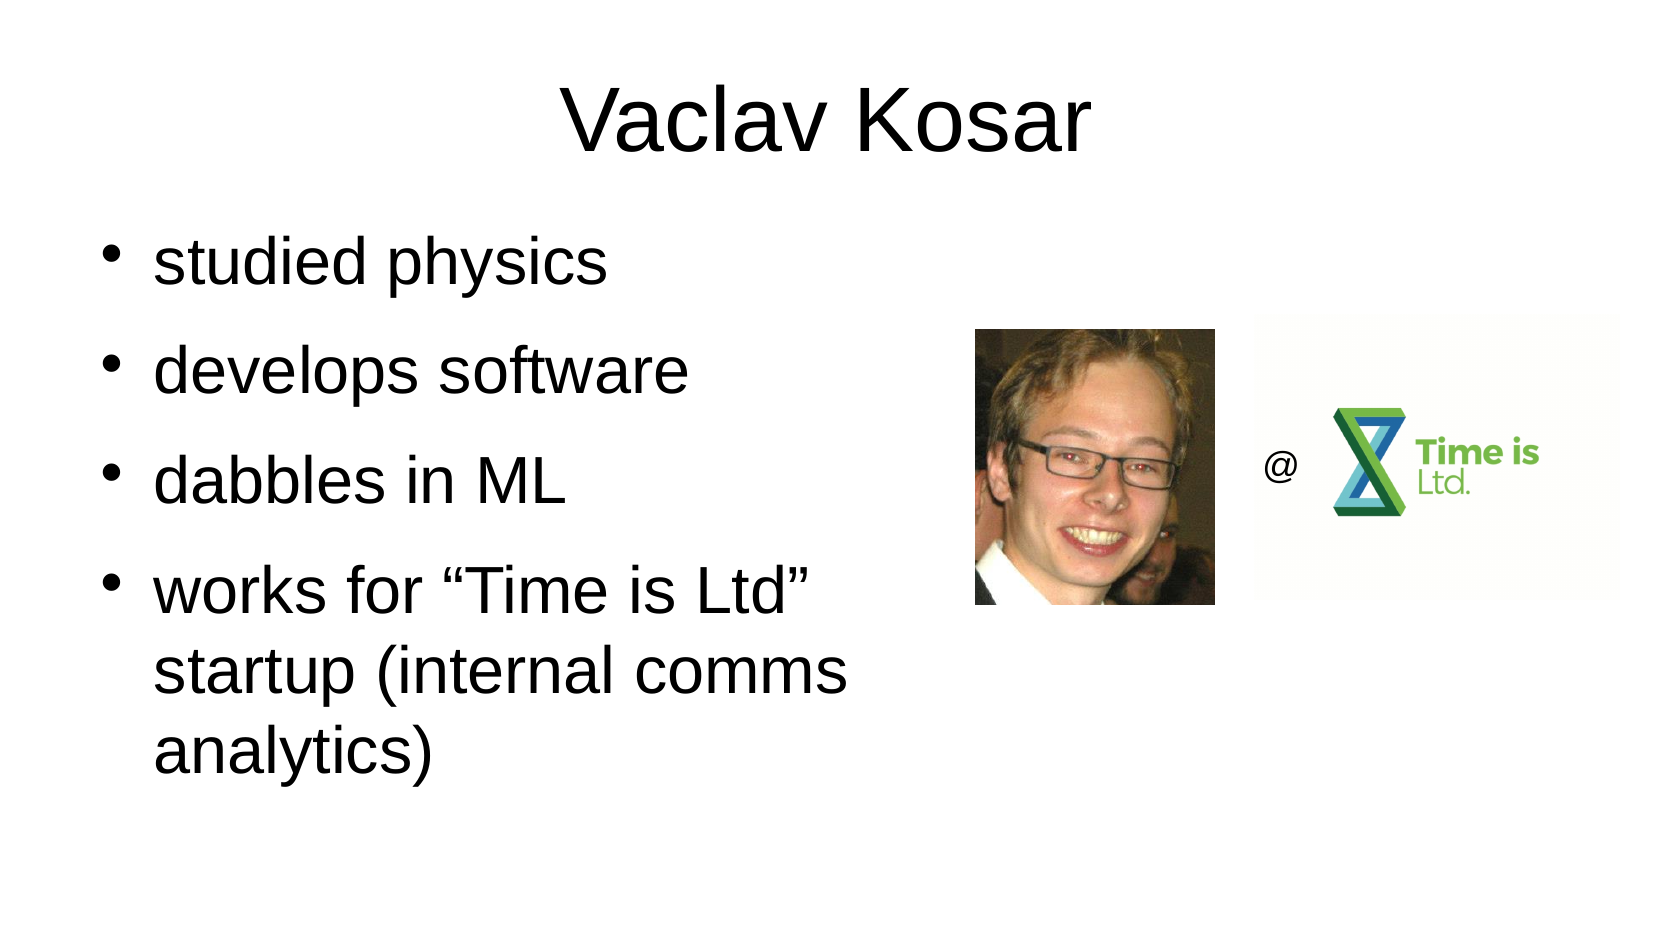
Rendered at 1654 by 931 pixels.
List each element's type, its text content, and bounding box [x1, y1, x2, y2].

text_box Vaclav Kosar [82, 37, 1571, 193]
picture [974, 329, 1216, 605]
text_box studied physics develops software dabbles in ML works for “Time is Ltd” startup (internal comms analytics) [82, 217, 960, 840]
picture [1254, 313, 1621, 601]
